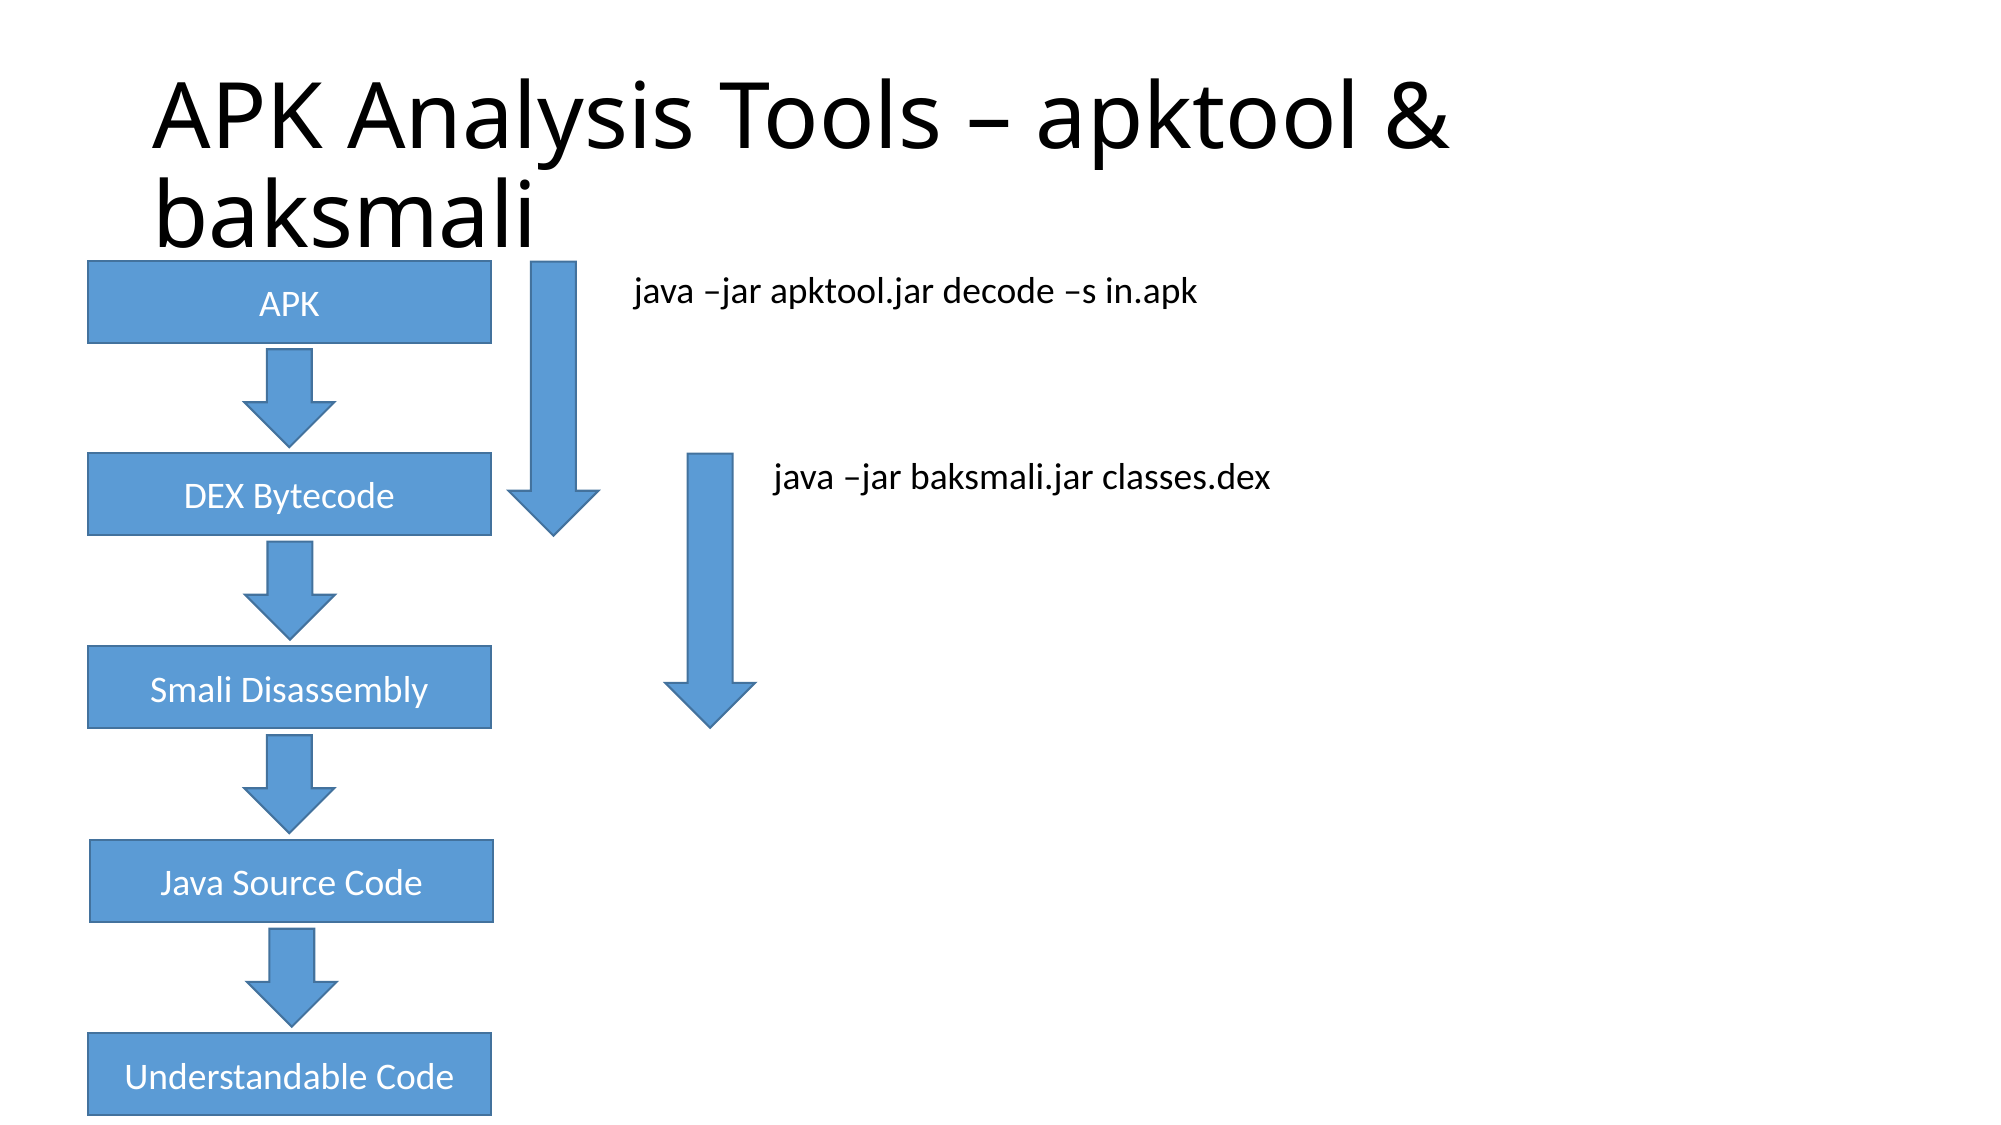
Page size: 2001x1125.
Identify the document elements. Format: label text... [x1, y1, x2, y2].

text_box [244, 927, 340, 1029]
text_box [241, 734, 337, 835]
text_box DEX Bytecode [87, 452, 492, 536]
text_box [506, 260, 601, 538]
text_box APK [87, 260, 492, 344]
text_box Java Source Code [89, 839, 494, 923]
text_box Understandable Code [87, 1032, 492, 1116]
text_box [662, 452, 758, 730]
text_box java –jar baksmali.jar classes.dex [758, 444, 1287, 504]
title APK Analysis Tools – apktool & baksmali [137, 59, 1863, 278]
text_box java –jar apktool.jar decode –s in.apk [619, 258, 1214, 364]
text_box [241, 348, 337, 449]
text_box Smali Disassembly [87, 645, 492, 729]
text_box [242, 540, 338, 642]
